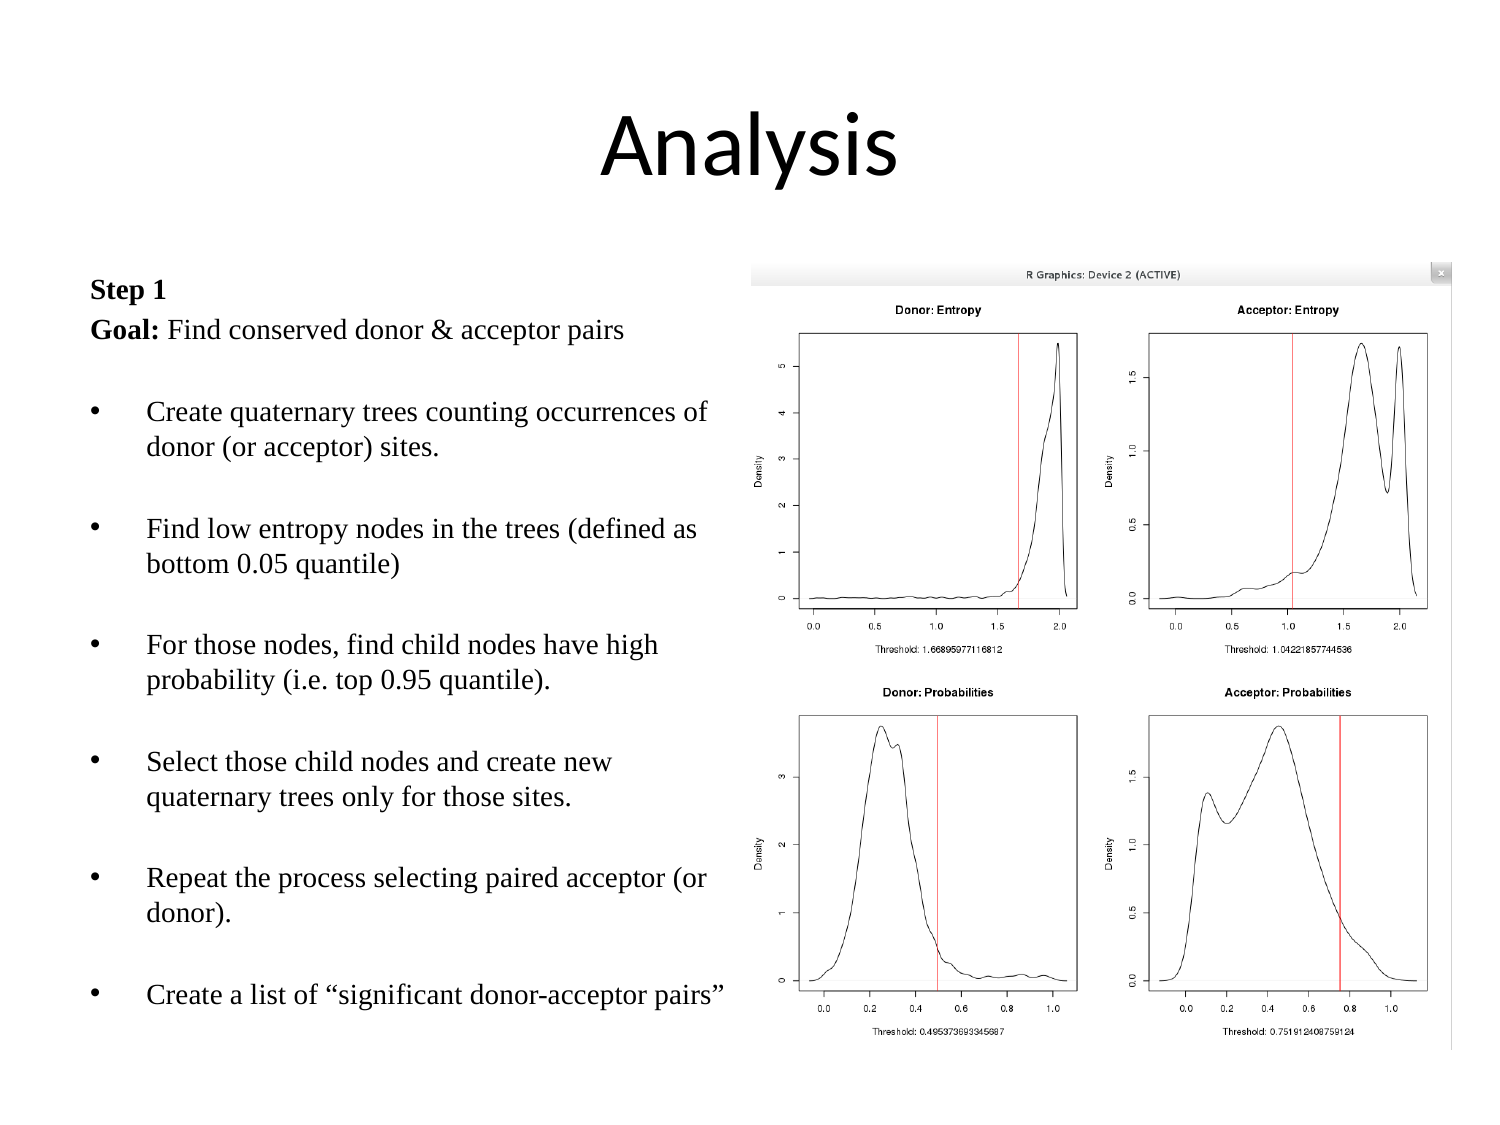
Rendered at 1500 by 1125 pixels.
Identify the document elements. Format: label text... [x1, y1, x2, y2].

list Step 1 Goal: Find conserved donor & acceptor pairs Create quaternary trees counting occurrences of donor (or acceptor) sites. Find low entropy nodes in the trees (defined as bottom 0.05 quantile) For those nodes, find child nodes have high probability (i.e. top 0.95 quantile). Select those child nodes and create new quaternary trees only for those sites. Repeat the process selecting paired acceptor (or donor). Create a list of “significant donor-acceptor pairs” [75, 262, 749, 1050]
picture [751, 262, 1452, 1051]
title Analysis [75, 45, 1425, 233]
